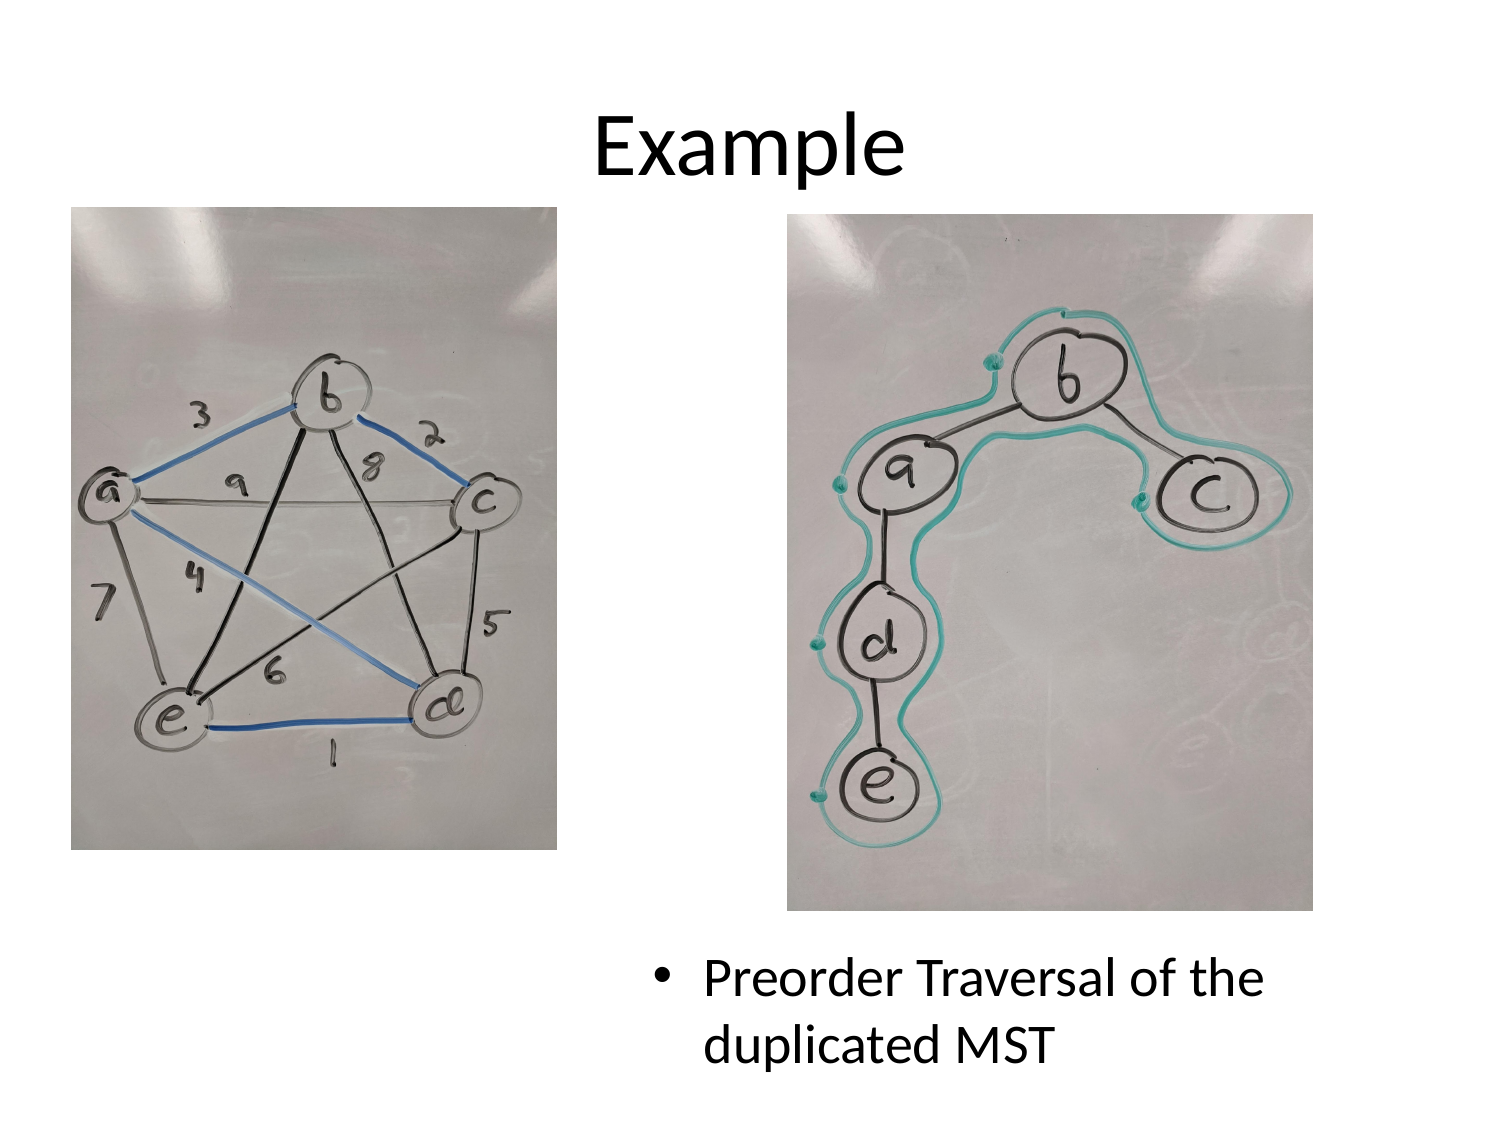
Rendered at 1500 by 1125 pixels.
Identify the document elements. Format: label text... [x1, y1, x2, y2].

title Example [75, 45, 1425, 233]
picture [71, 207, 557, 851]
picture [787, 214, 1313, 911]
list Preorder Traversal of the duplicated MST [637, 932, 1438, 1084]
